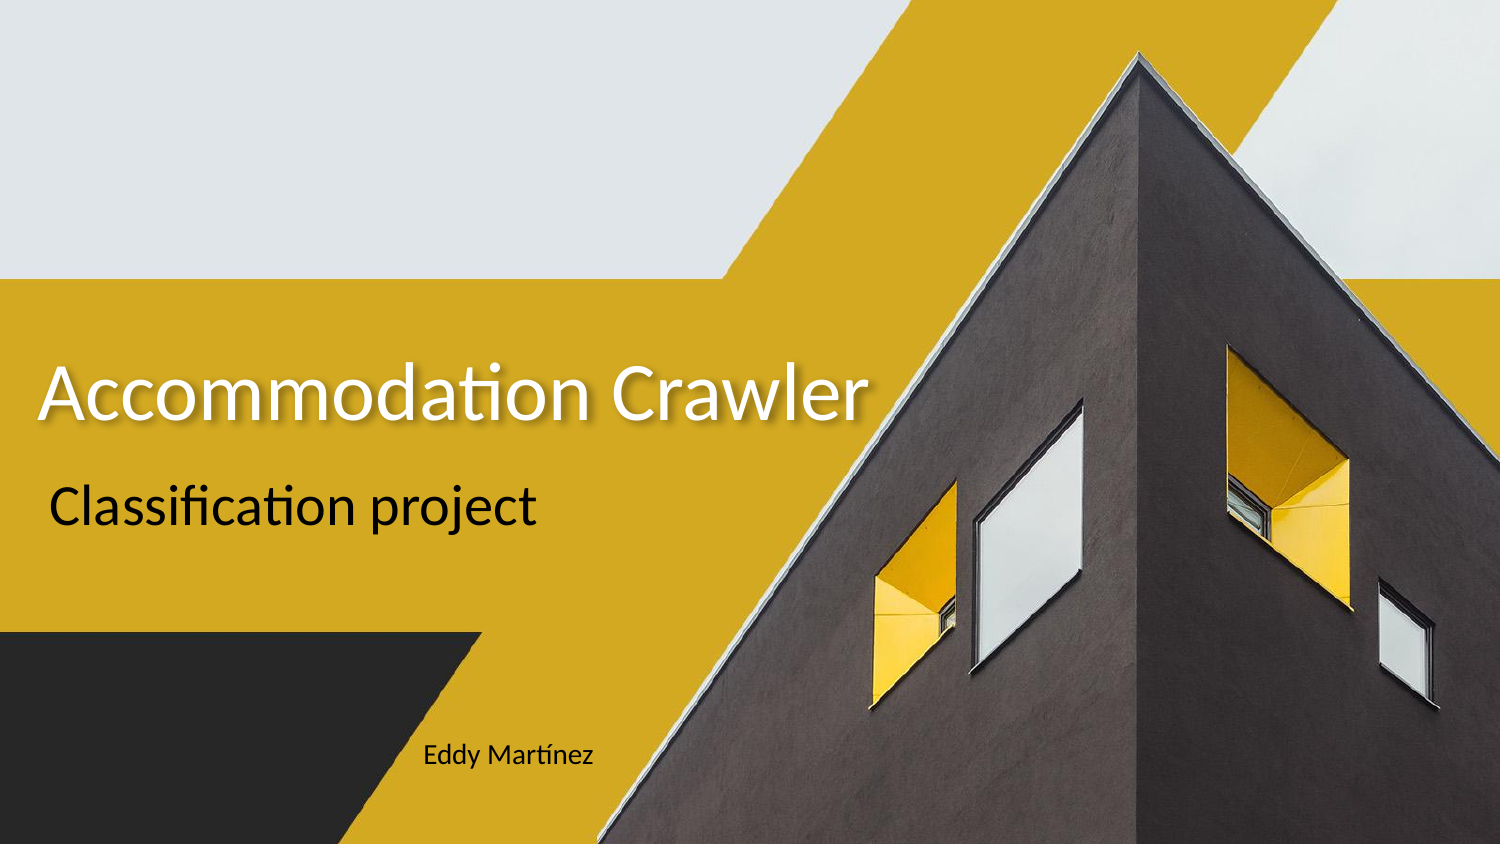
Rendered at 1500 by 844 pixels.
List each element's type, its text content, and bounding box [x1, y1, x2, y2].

title Accommodation Crawler [22, 268, 1116, 506]
picture [0, 0, 1500, 844]
subtitle Classification project [34, 459, 681, 579]
text_box Eddy Martínez [408, 727, 612, 799]
